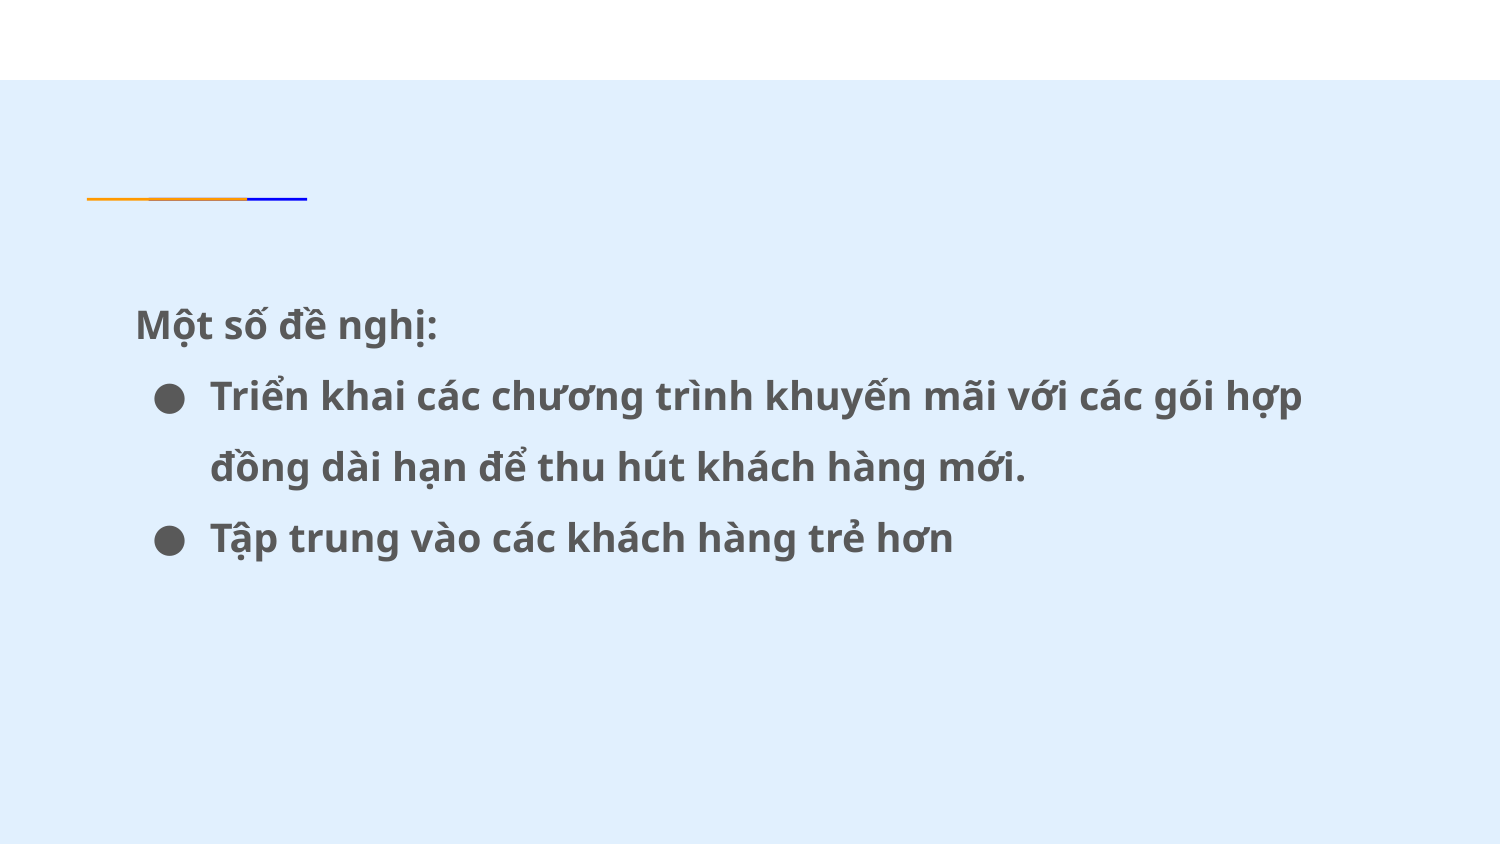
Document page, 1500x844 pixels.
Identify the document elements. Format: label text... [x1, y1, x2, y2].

subtitle Một số đề nghị: Triển khai các chương trình khuyến mãi với các gói hợp đồng dài hạn để thu hút khách hàng mới. Tập trung vào các khách hàng trẻ hơn [119, 260, 1381, 807]
